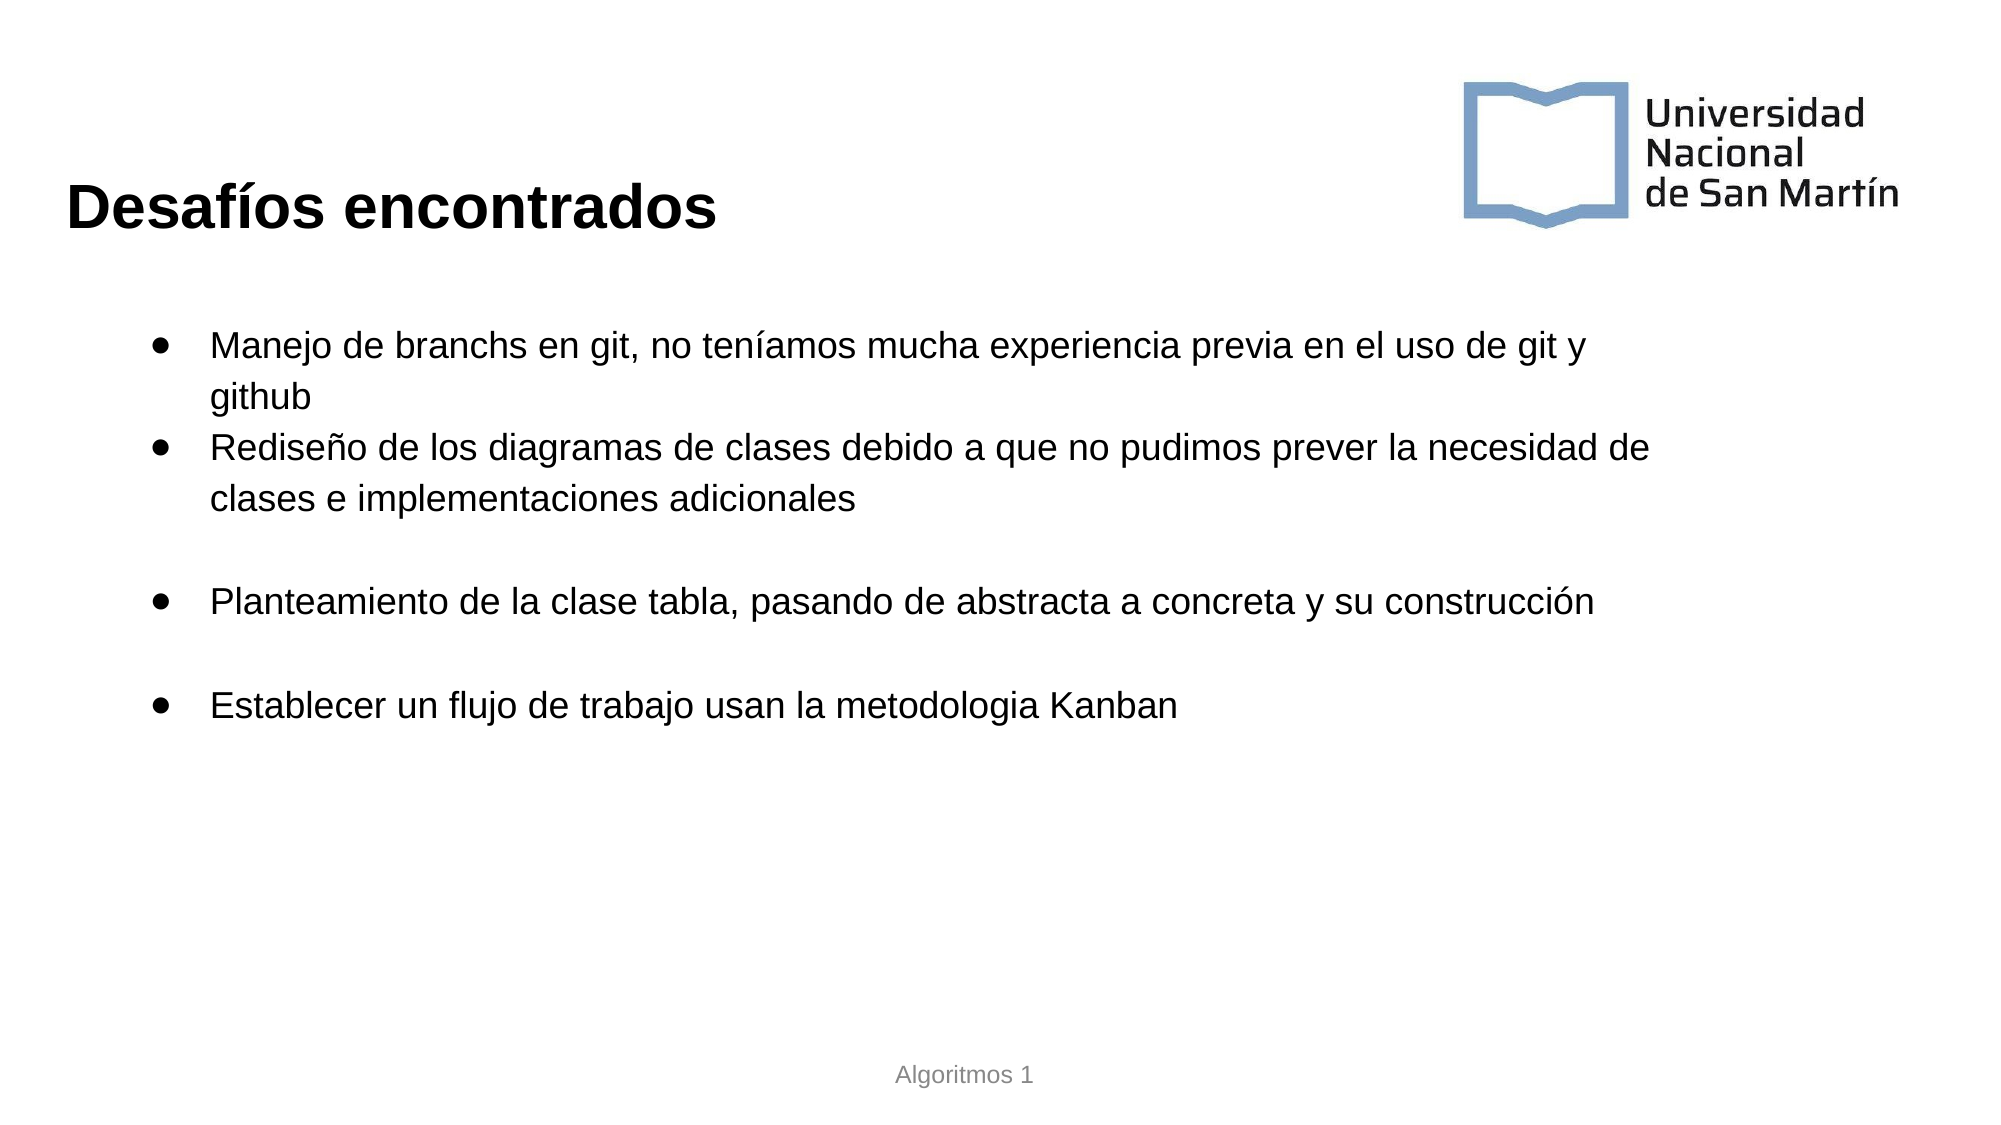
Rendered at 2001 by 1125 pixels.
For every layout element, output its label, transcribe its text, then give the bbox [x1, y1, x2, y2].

title Desafíos encontrados [64, 164, 904, 355]
footer Algoritmos 1 [891, 1056, 1109, 1125]
picture [1458, 73, 1899, 231]
text_box Manejo de branchs en git, no teníamos mucha experiencia previa en el uso de git y github Rediseño de los diagramas de clases debido a que no pudimos prever la necesidad de clases e implementaciones adicionales Planteamiento de la clase tabla, pasando de abstracta a concreta y su construcción Establecer un flujo de trabajo usan la metodologia Kanban [147, 312, 1752, 778]
